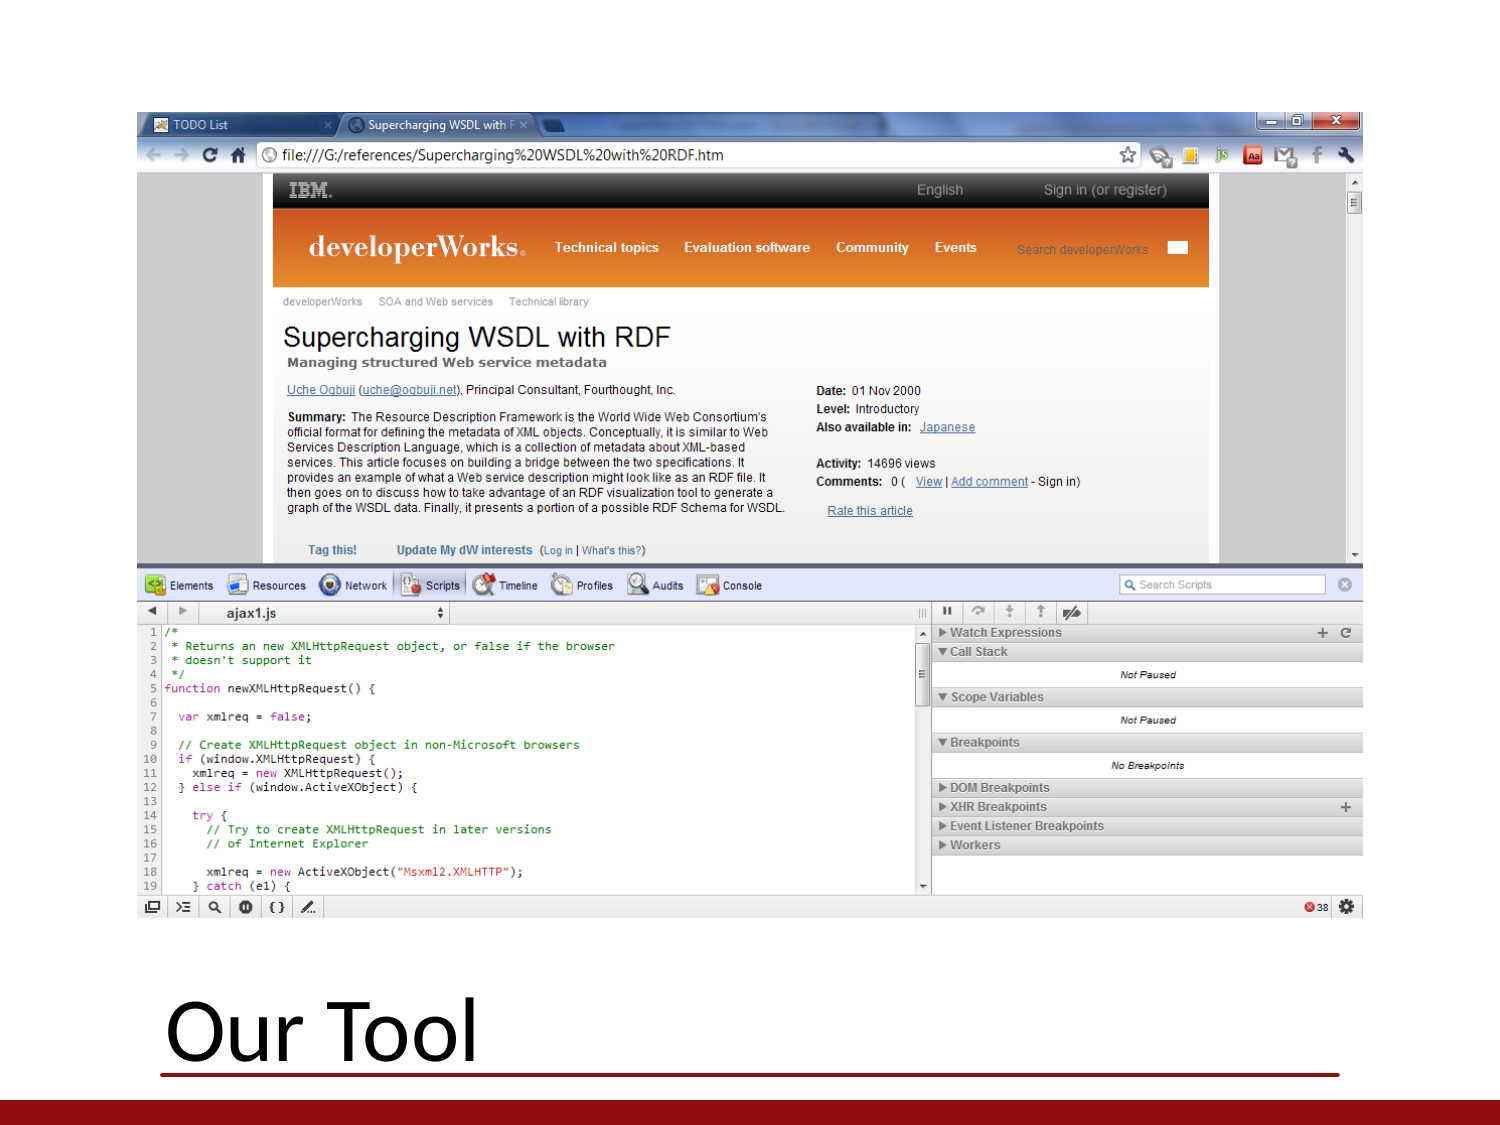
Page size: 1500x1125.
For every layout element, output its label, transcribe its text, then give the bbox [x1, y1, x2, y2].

title Our Tool [150, 932, 1350, 1088]
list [137, 112, 1363, 918]
